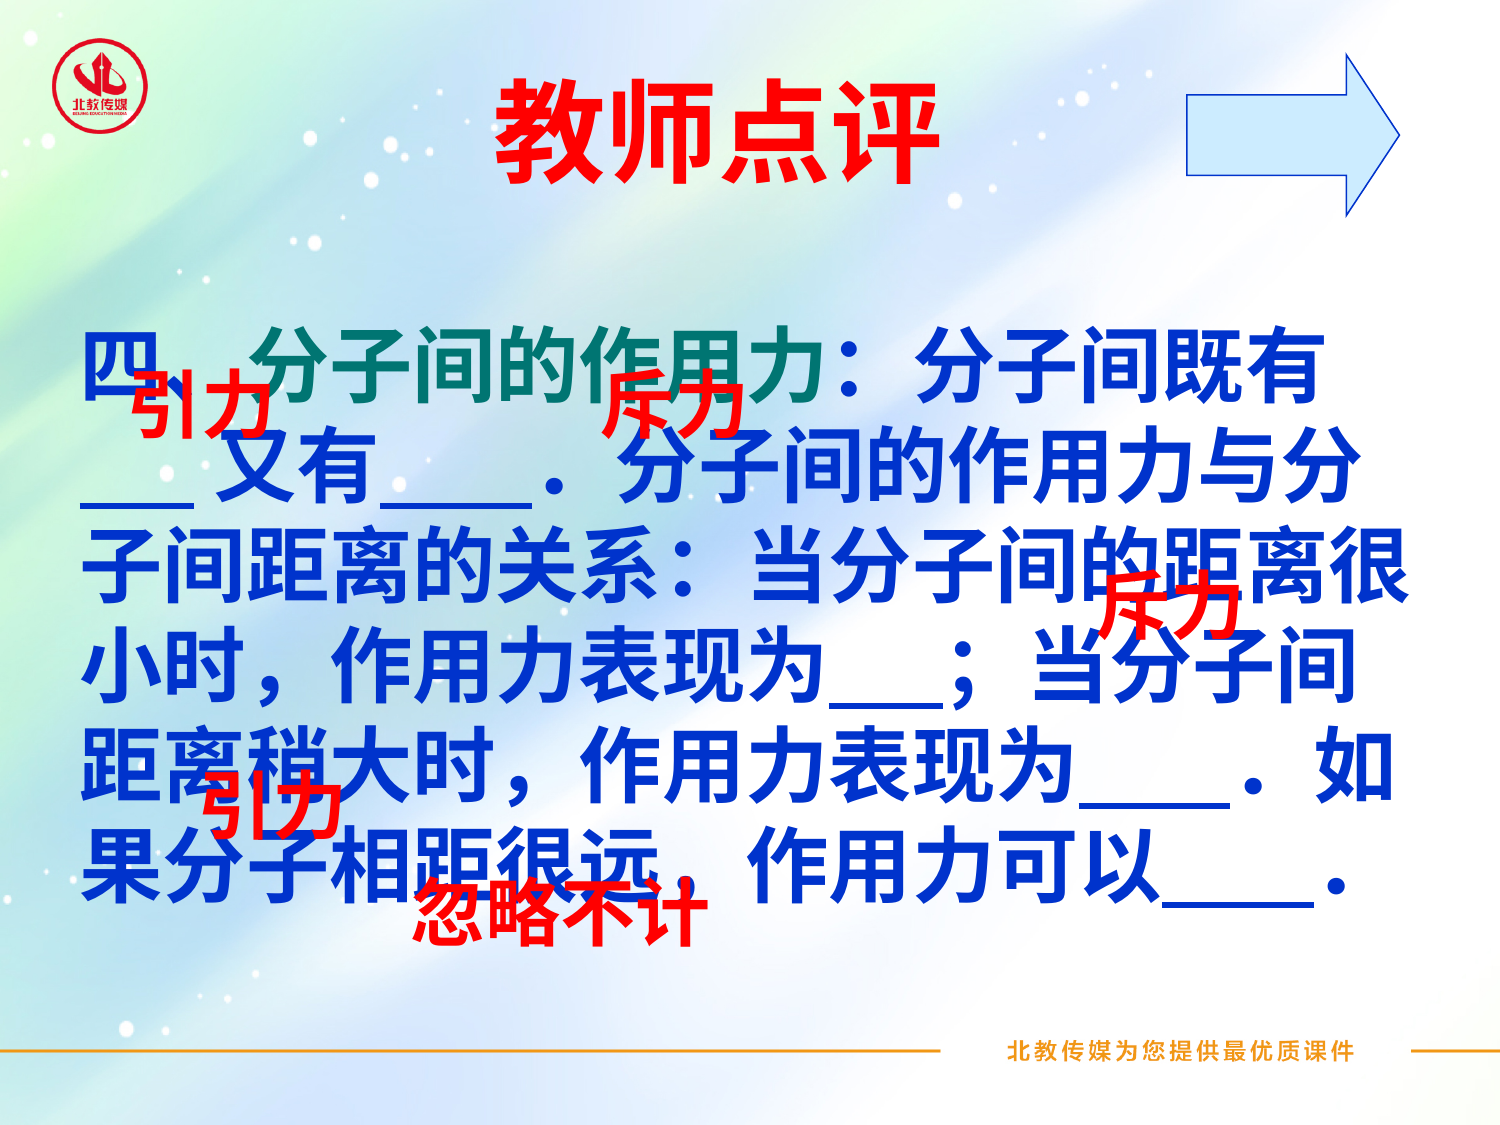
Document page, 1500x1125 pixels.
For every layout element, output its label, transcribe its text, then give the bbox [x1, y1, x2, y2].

text_box 引力 [183, 751, 467, 857]
text_box 四、分子间的作用力：分子间既有 又有 ．分子间的作用力与分子间距离的关系：当分子间的距离很小时，作用力表现为 ；当分子间距离稍大时，作用力表现为 ．如果分子相距很远，作用力可以 ． [64, 305, 1447, 921]
text_box [1186, 54, 1400, 216]
text_box 斥力 [584, 349, 798, 455]
text_box 教师点评 [478, 54, 1022, 205]
text_box 引力 [112, 349, 325, 455]
text_box 忽略不计 [395, 857, 845, 963]
picture [0, 0, 1500, 1125]
text_box 斥力 [1080, 550, 1341, 656]
